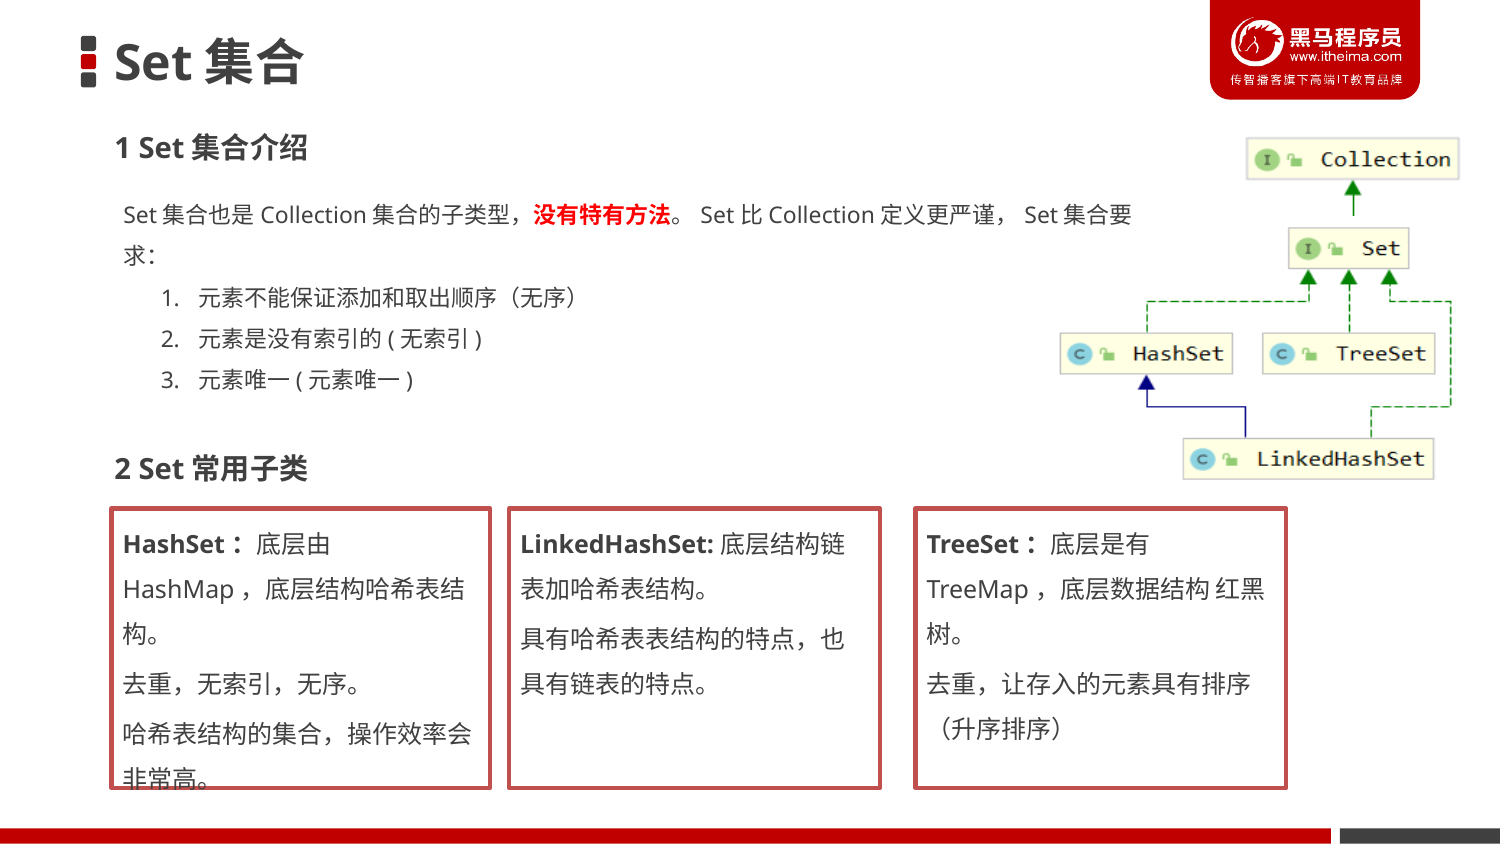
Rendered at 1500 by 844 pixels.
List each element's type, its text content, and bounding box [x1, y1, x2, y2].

list HashSet：底层由HashMap，底层结构哈希表结构。 去重，无索引，无序。 哈希表结构的集合，操作效率会非常高。 [109, 506, 492, 790]
title Set集合 [103, 29, 1183, 93]
list Set集合也是Collection集合的子类型，没有特有方法。Set比Collection定义更严谨，Set集合要求： 元素不能保证添加和取出顺序（无序） 元素是没有索引的(无索引) 元素唯一(元素唯一) [112, 181, 1051, 414]
text_box LinkedHashSet:底层结构链表加哈希表结构。 具有哈希表表结构的特点，也具有链表的特点。 [507, 506, 882, 790]
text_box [1056, 123, 1470, 491]
text_box TreeSet：底层是有TreeMap，底层数据结构 红黑树。 去重，让存入的元素具有排序（升序排序） [913, 506, 1288, 790]
picture [1212, 8, 1421, 94]
list 1 Set集合介绍 [103, 114, 715, 179]
list 2 Set常用子类 [103, 436, 715, 500]
